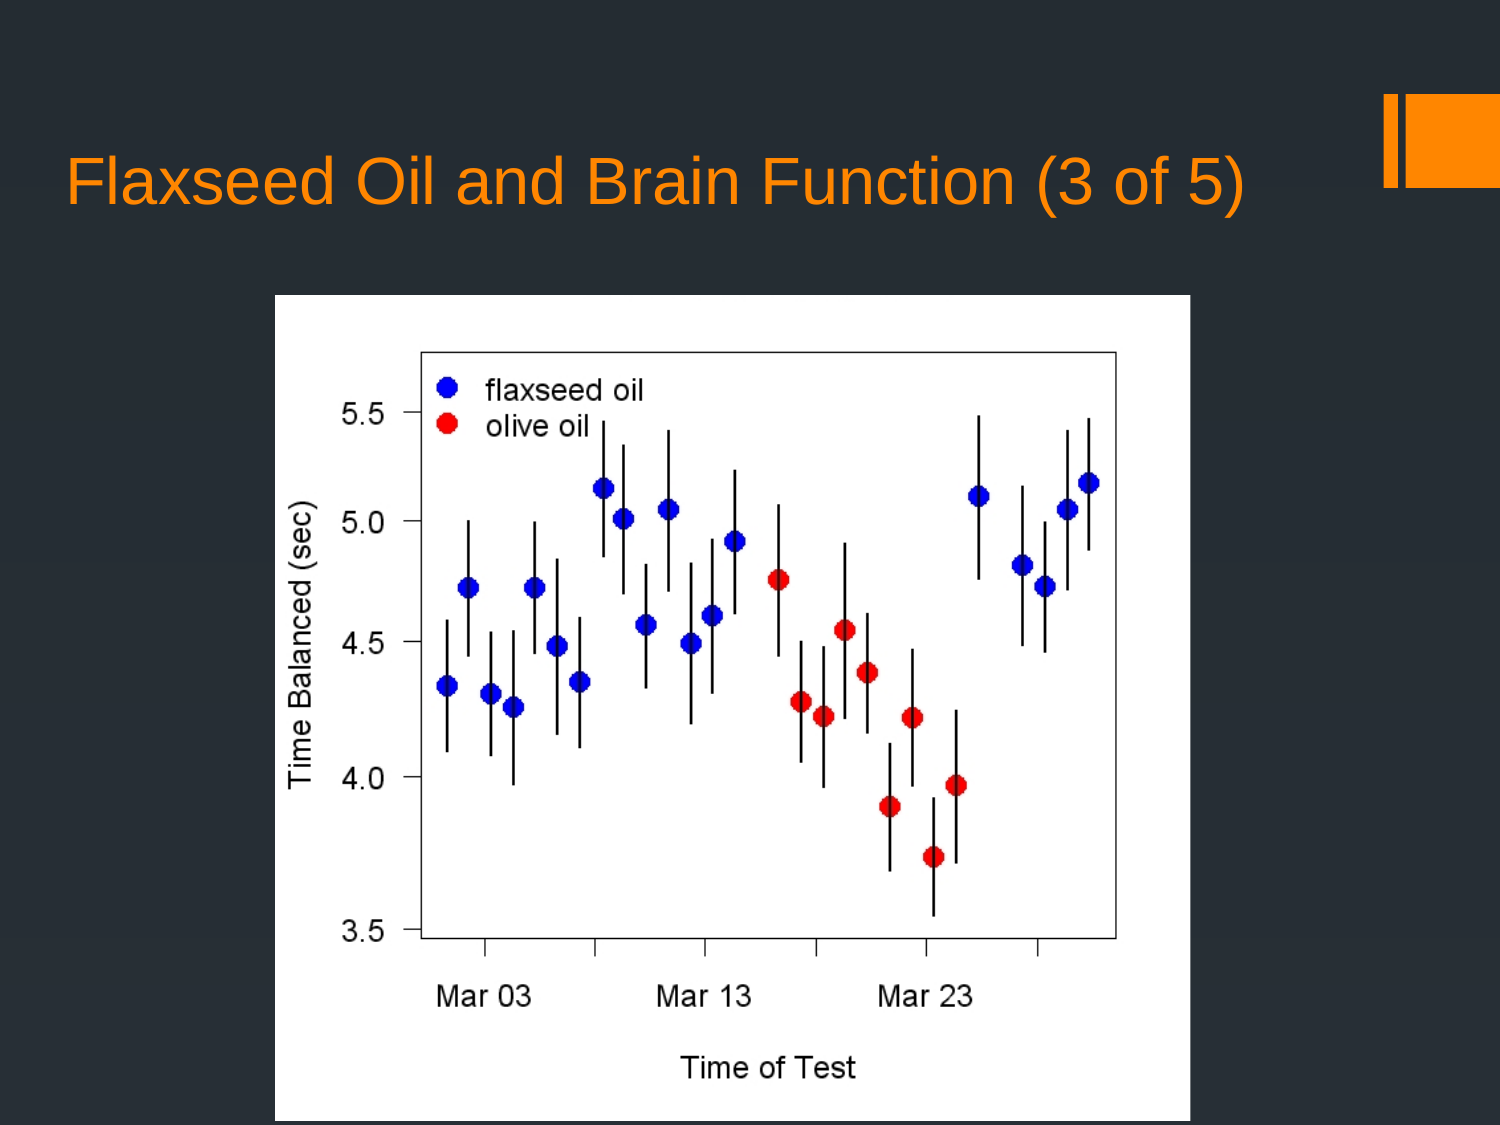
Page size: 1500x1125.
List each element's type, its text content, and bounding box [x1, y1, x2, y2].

title Flaxseed Oil and Brain Function (3 of 5) [50, 62, 1350, 225]
picture [274, 294, 1191, 1121]
